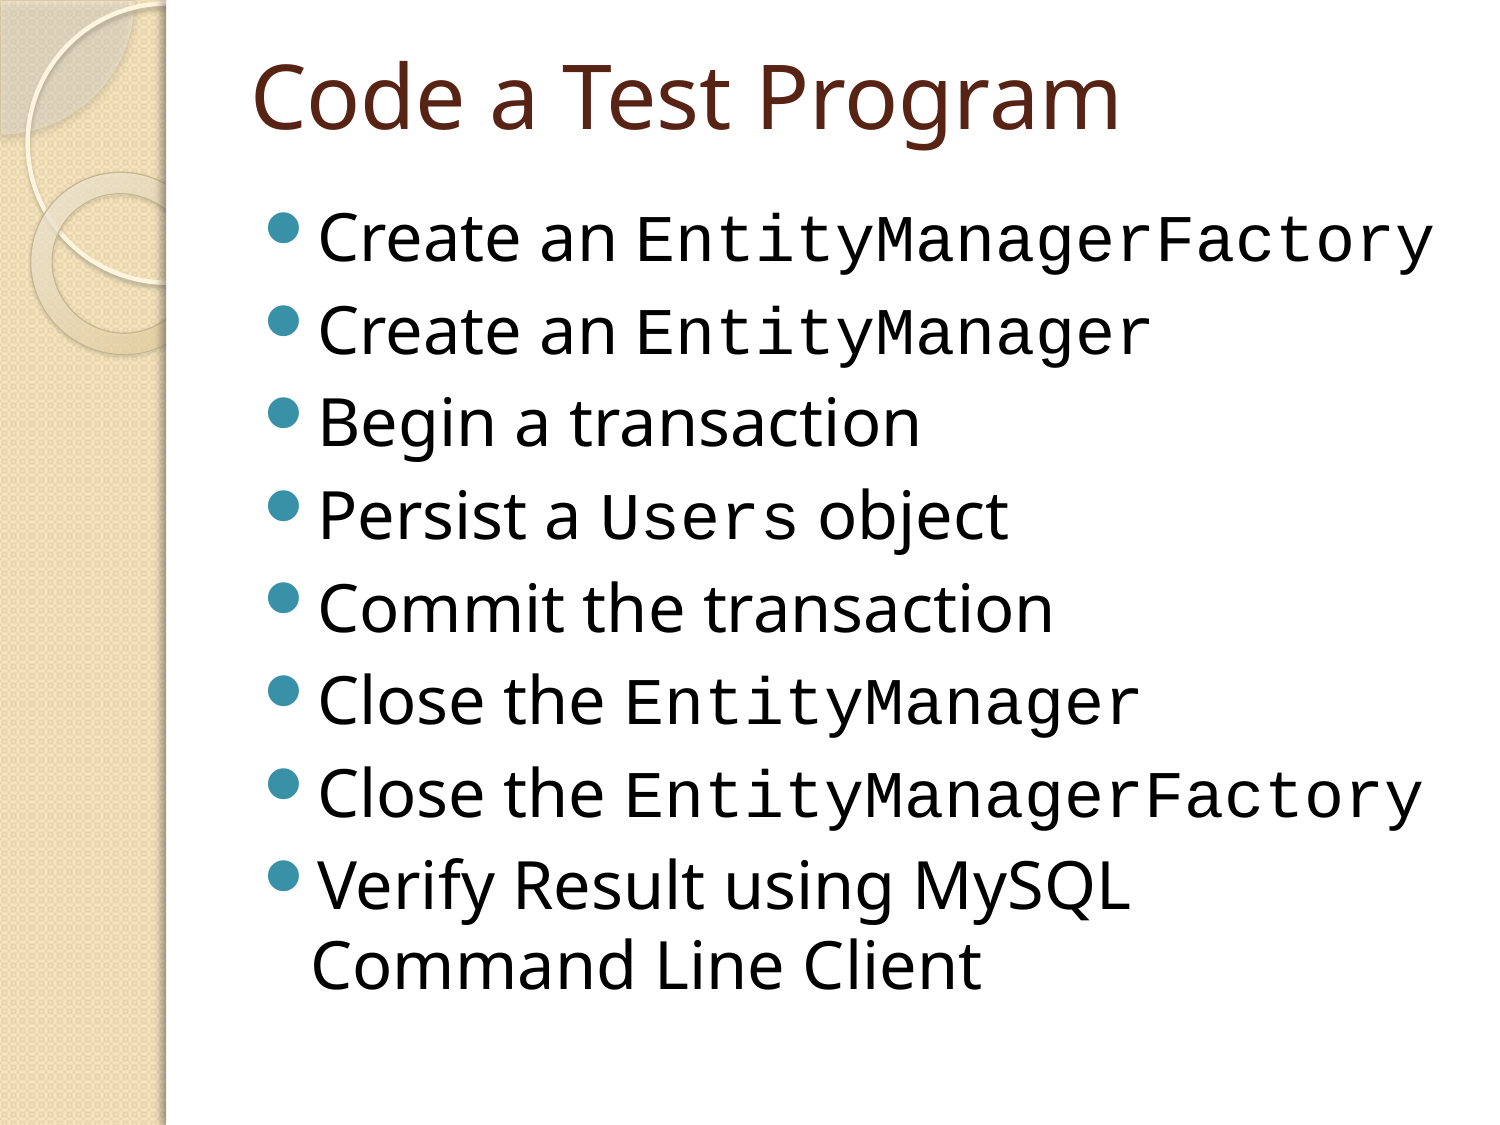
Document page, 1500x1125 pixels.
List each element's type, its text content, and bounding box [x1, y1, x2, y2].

title Code a Test Program [235, 0, 1466, 187]
list Create an EntityManagerFactory Create an EntityManager Begin a transaction Persist a Users object Commit the transaction Close the EntityManager Close the EntityManagerFactory Verify Result using MySQL Command Line Client [235, 187, 1466, 1075]
